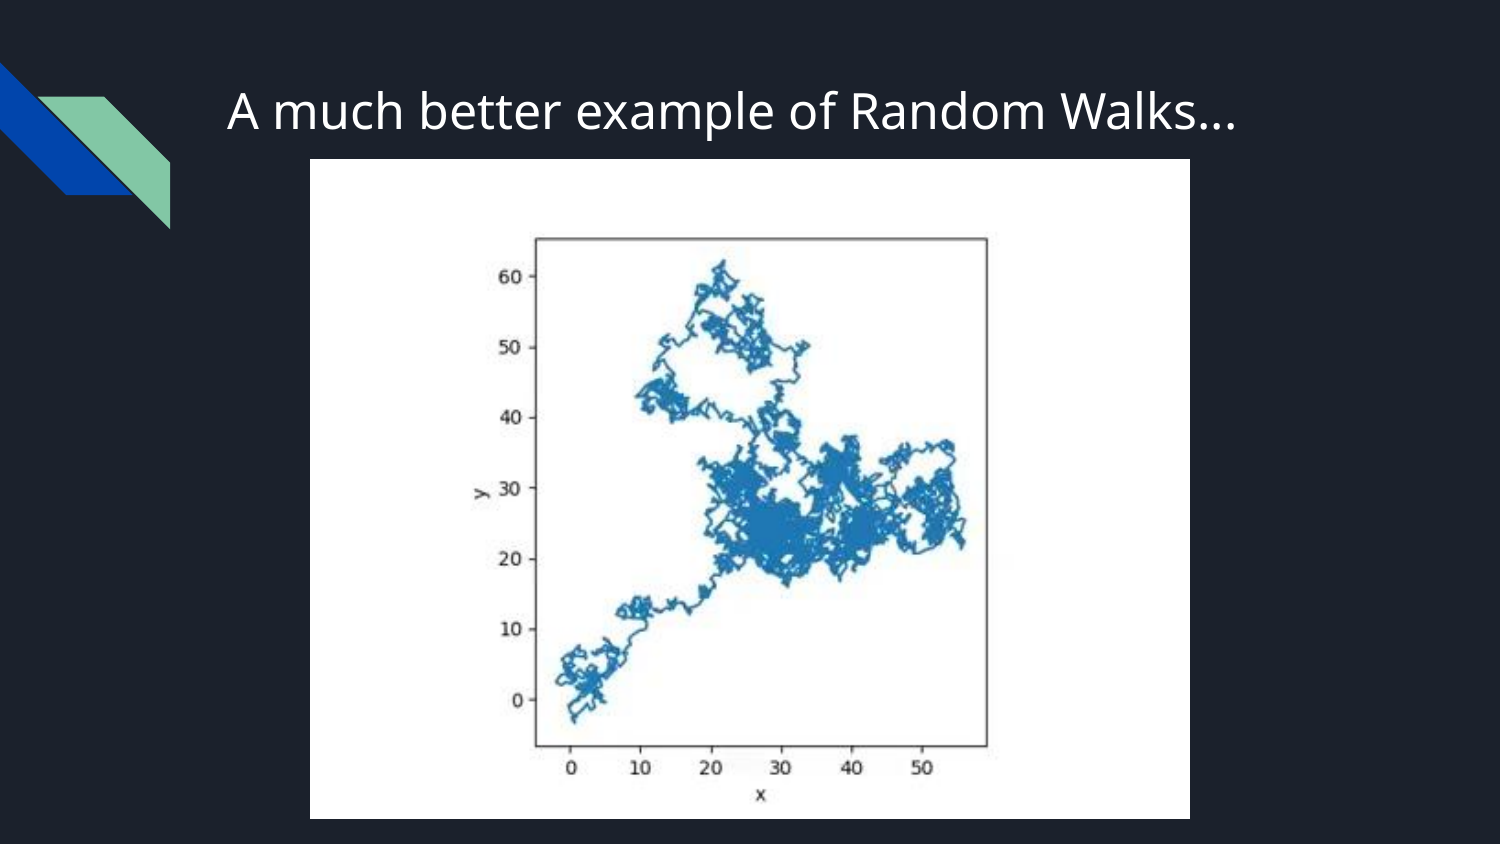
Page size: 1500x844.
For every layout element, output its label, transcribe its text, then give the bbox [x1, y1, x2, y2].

title A much better example of Random Walks... [212, 64, 1368, 215]
picture [310, 158, 1190, 819]
